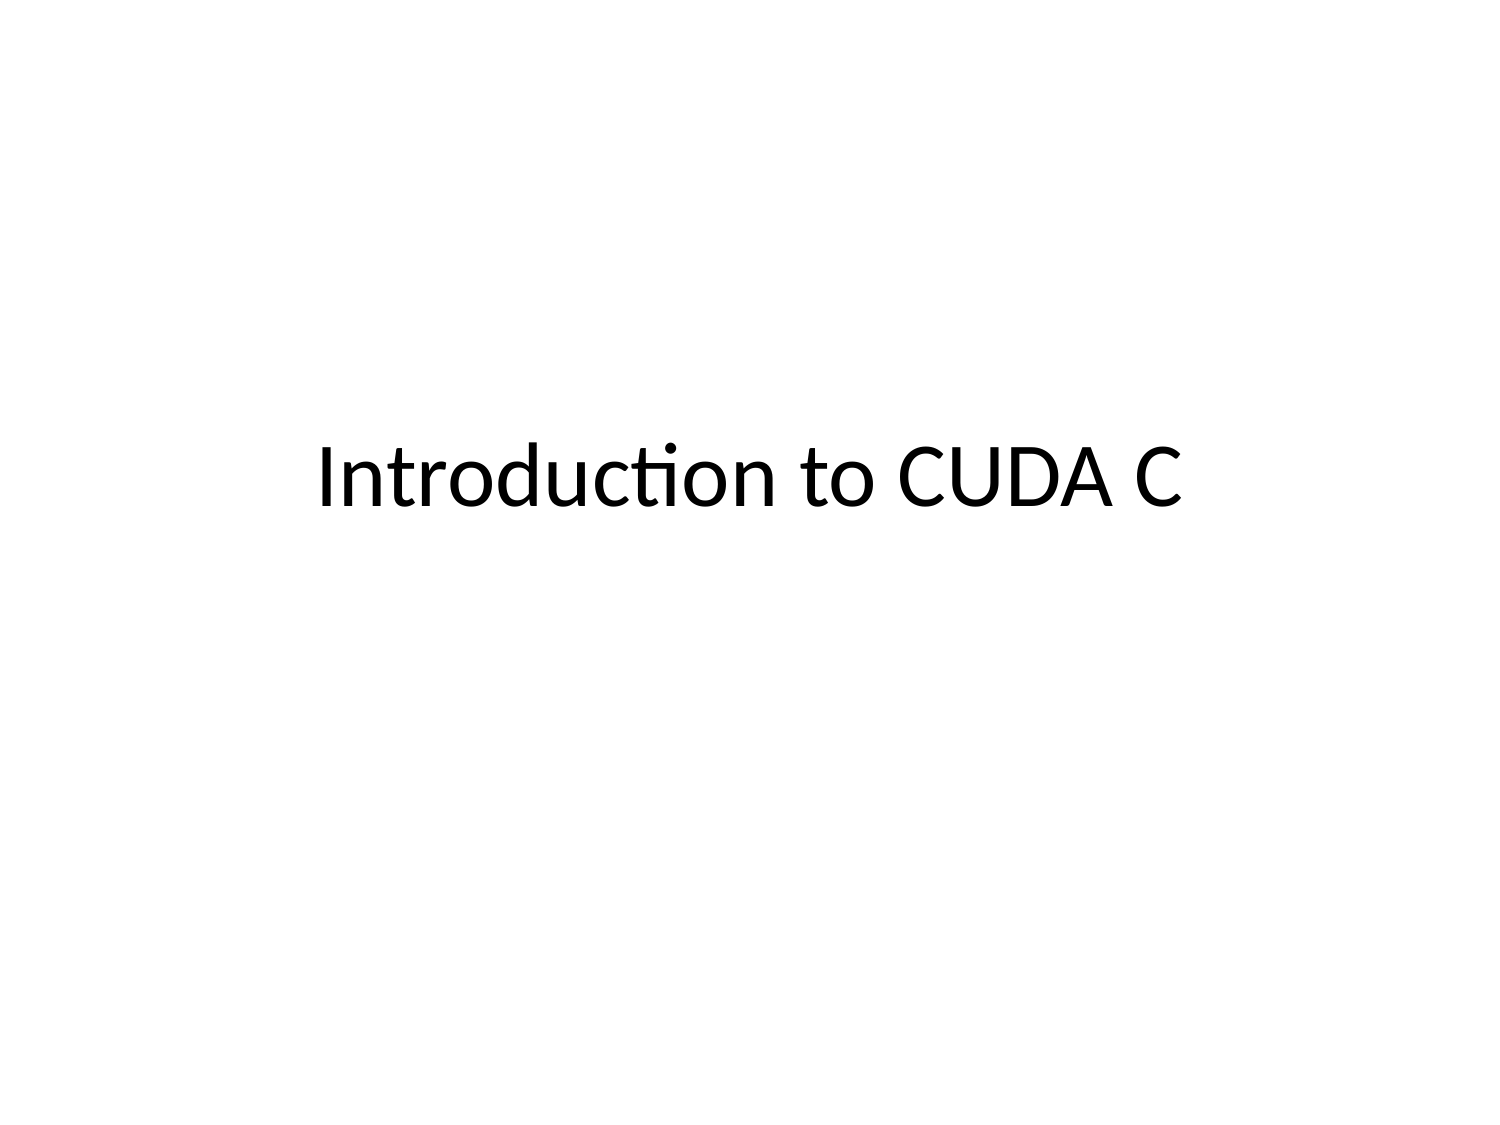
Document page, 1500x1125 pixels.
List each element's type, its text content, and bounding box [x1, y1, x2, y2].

title Introduction to CUDA C [112, 349, 1388, 591]
